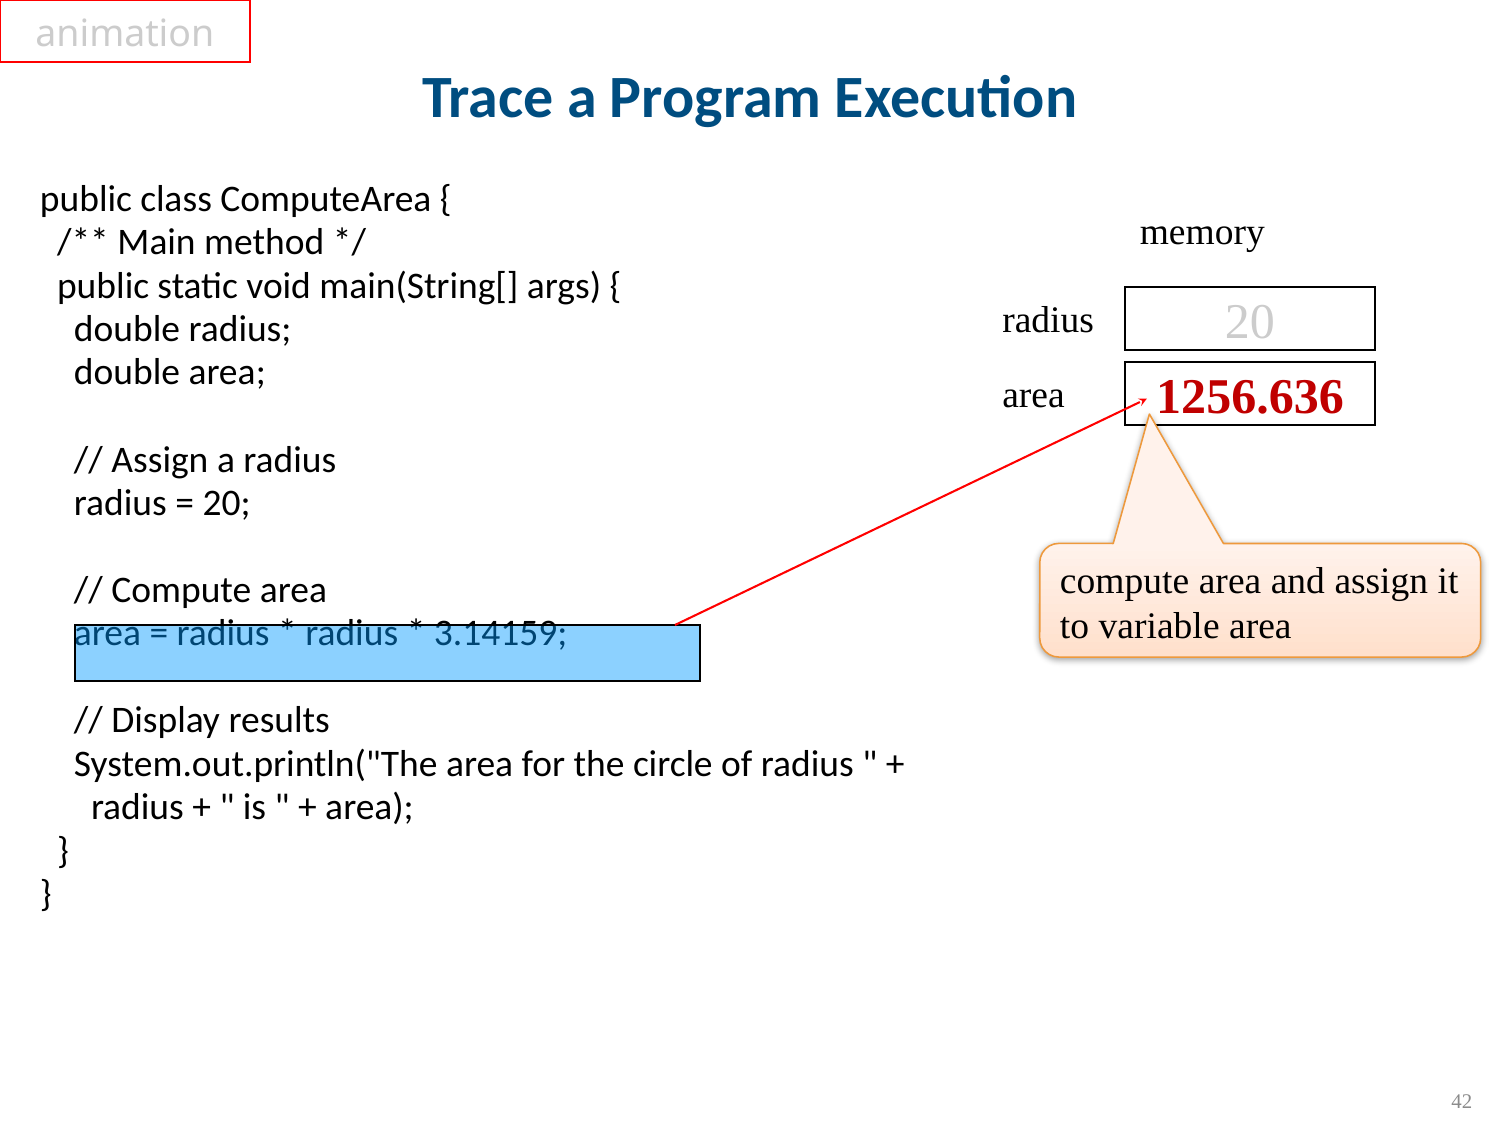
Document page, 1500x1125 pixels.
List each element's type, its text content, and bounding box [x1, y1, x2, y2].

text_box memory [1124, 199, 1363, 260]
text_box compute area and assign it to variable area [1038, 413, 1482, 658]
text_box 20 [1125, 287, 1375, 350]
title Trace a Program Execution [112, 50, 1388, 138]
text_box [674, 398, 1147, 626]
list public class ComputeArea { /** Main method */ public static void main(String[] args) { double radius; double area; // Assign a radius radius = 20; // Compute area area = radius * radius * 3.14159; // Display results System.out.println("The area for the circle of radius " + radius + " is " + area); } } [24, 174, 938, 1025]
text_box 1256.636 [1125, 362, 1375, 425]
text_box area [987, 362, 1125, 423]
slide_number 42 [1325, 1074, 1488, 1125]
text_box [75, 624, 700, 681]
text_box radius [987, 287, 1125, 348]
text_box animation [0, 0, 250, 63]
